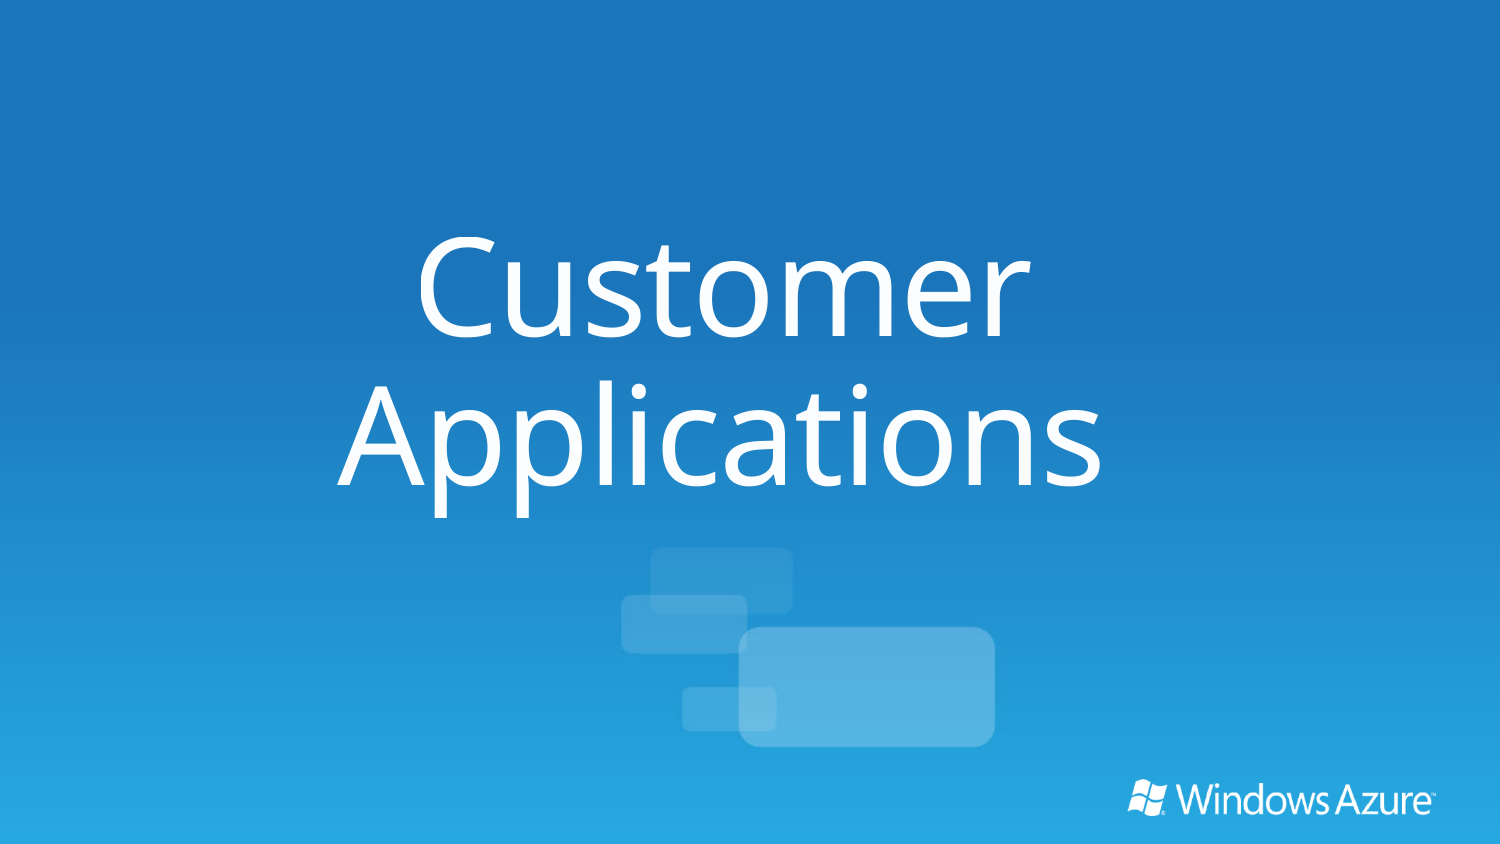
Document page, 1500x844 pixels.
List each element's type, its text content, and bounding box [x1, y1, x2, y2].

picture [0, 0, 1500, 844]
list Customer Applications [64, 281, 1381, 452]
